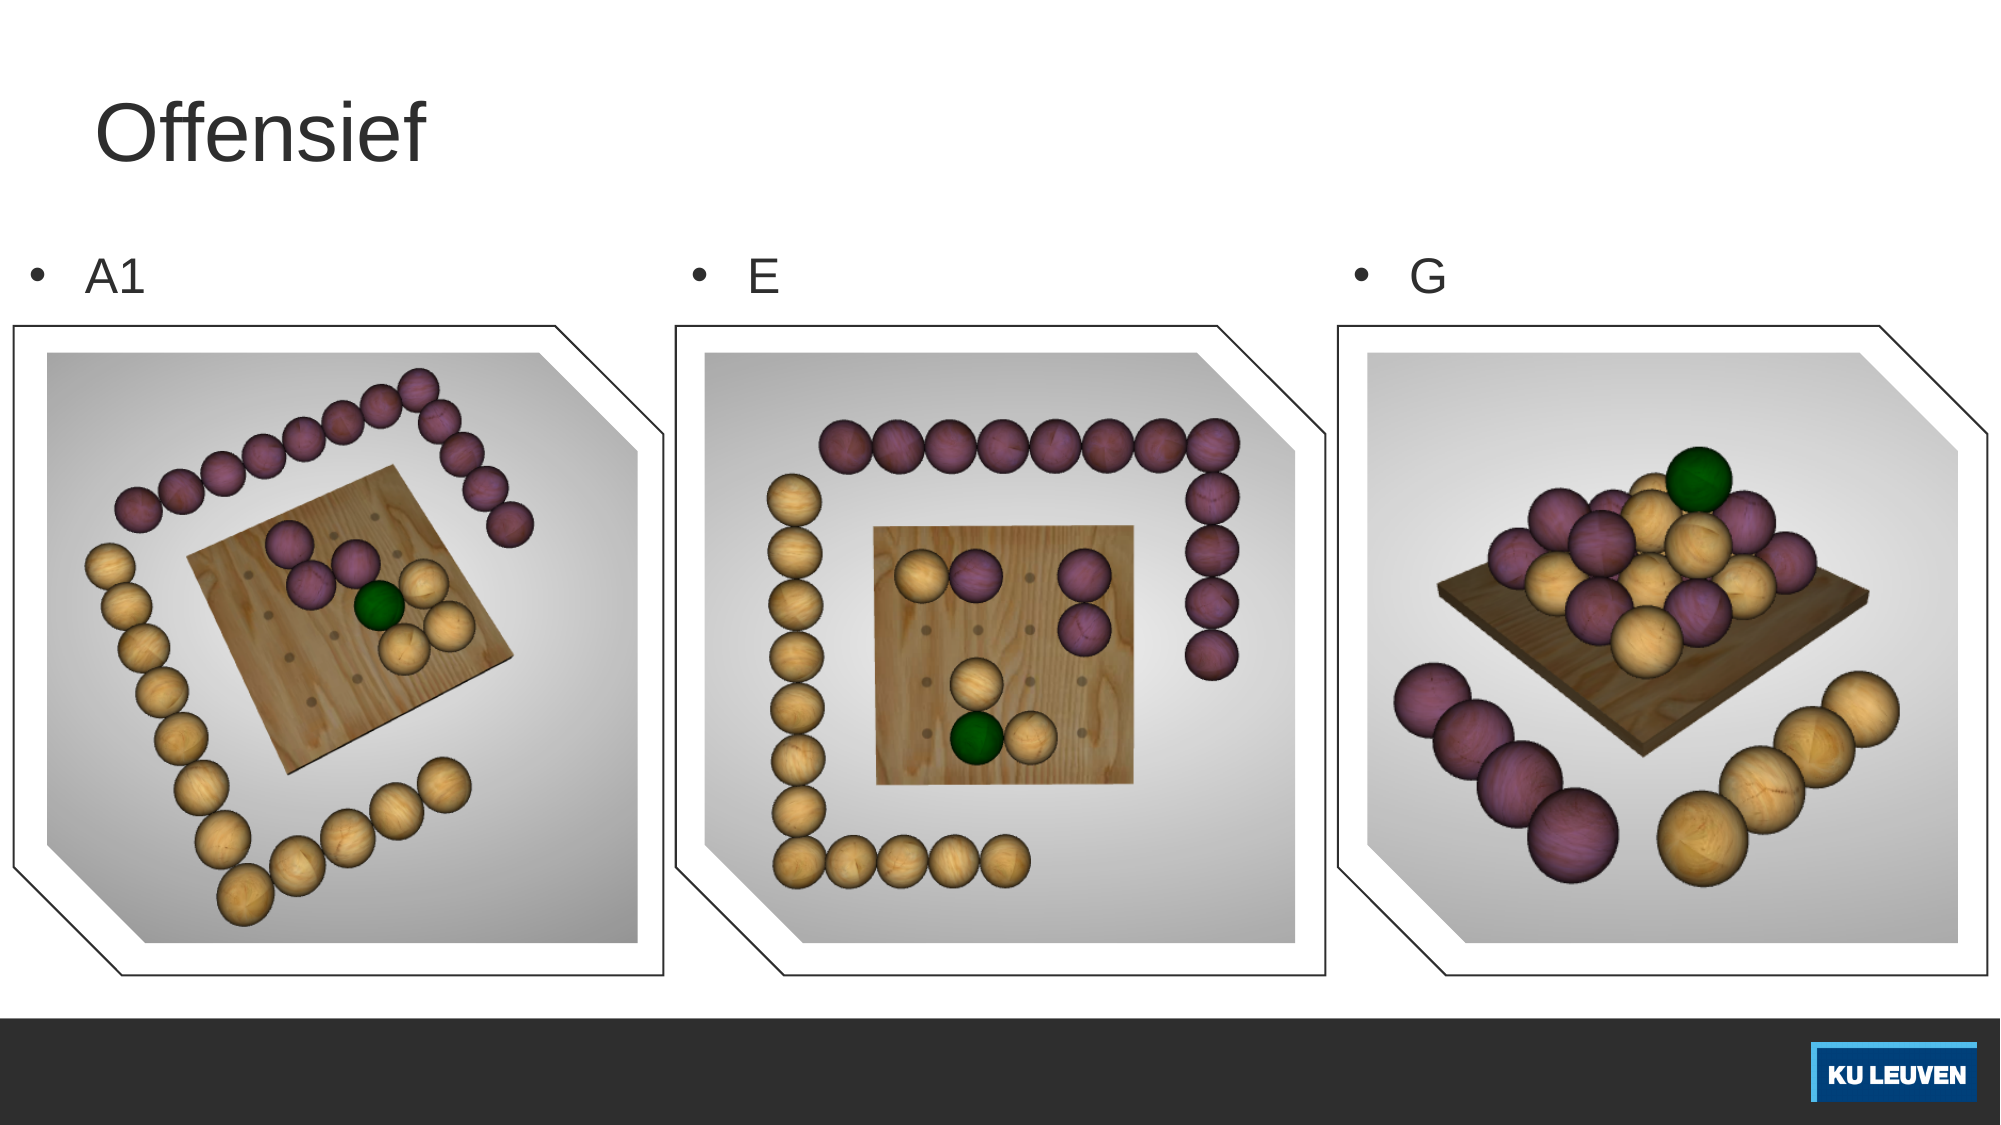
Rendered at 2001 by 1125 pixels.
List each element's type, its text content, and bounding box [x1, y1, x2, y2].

title Offensief [94, 33, 1906, 223]
list E [675, 236, 1326, 325]
picture [1811, 1042, 1977, 1102]
picture [704, 352, 1296, 944]
picture [1367, 352, 1958, 944]
picture [46, 352, 638, 944]
list A1 [13, 236, 664, 325]
list G [1337, 236, 1988, 325]
